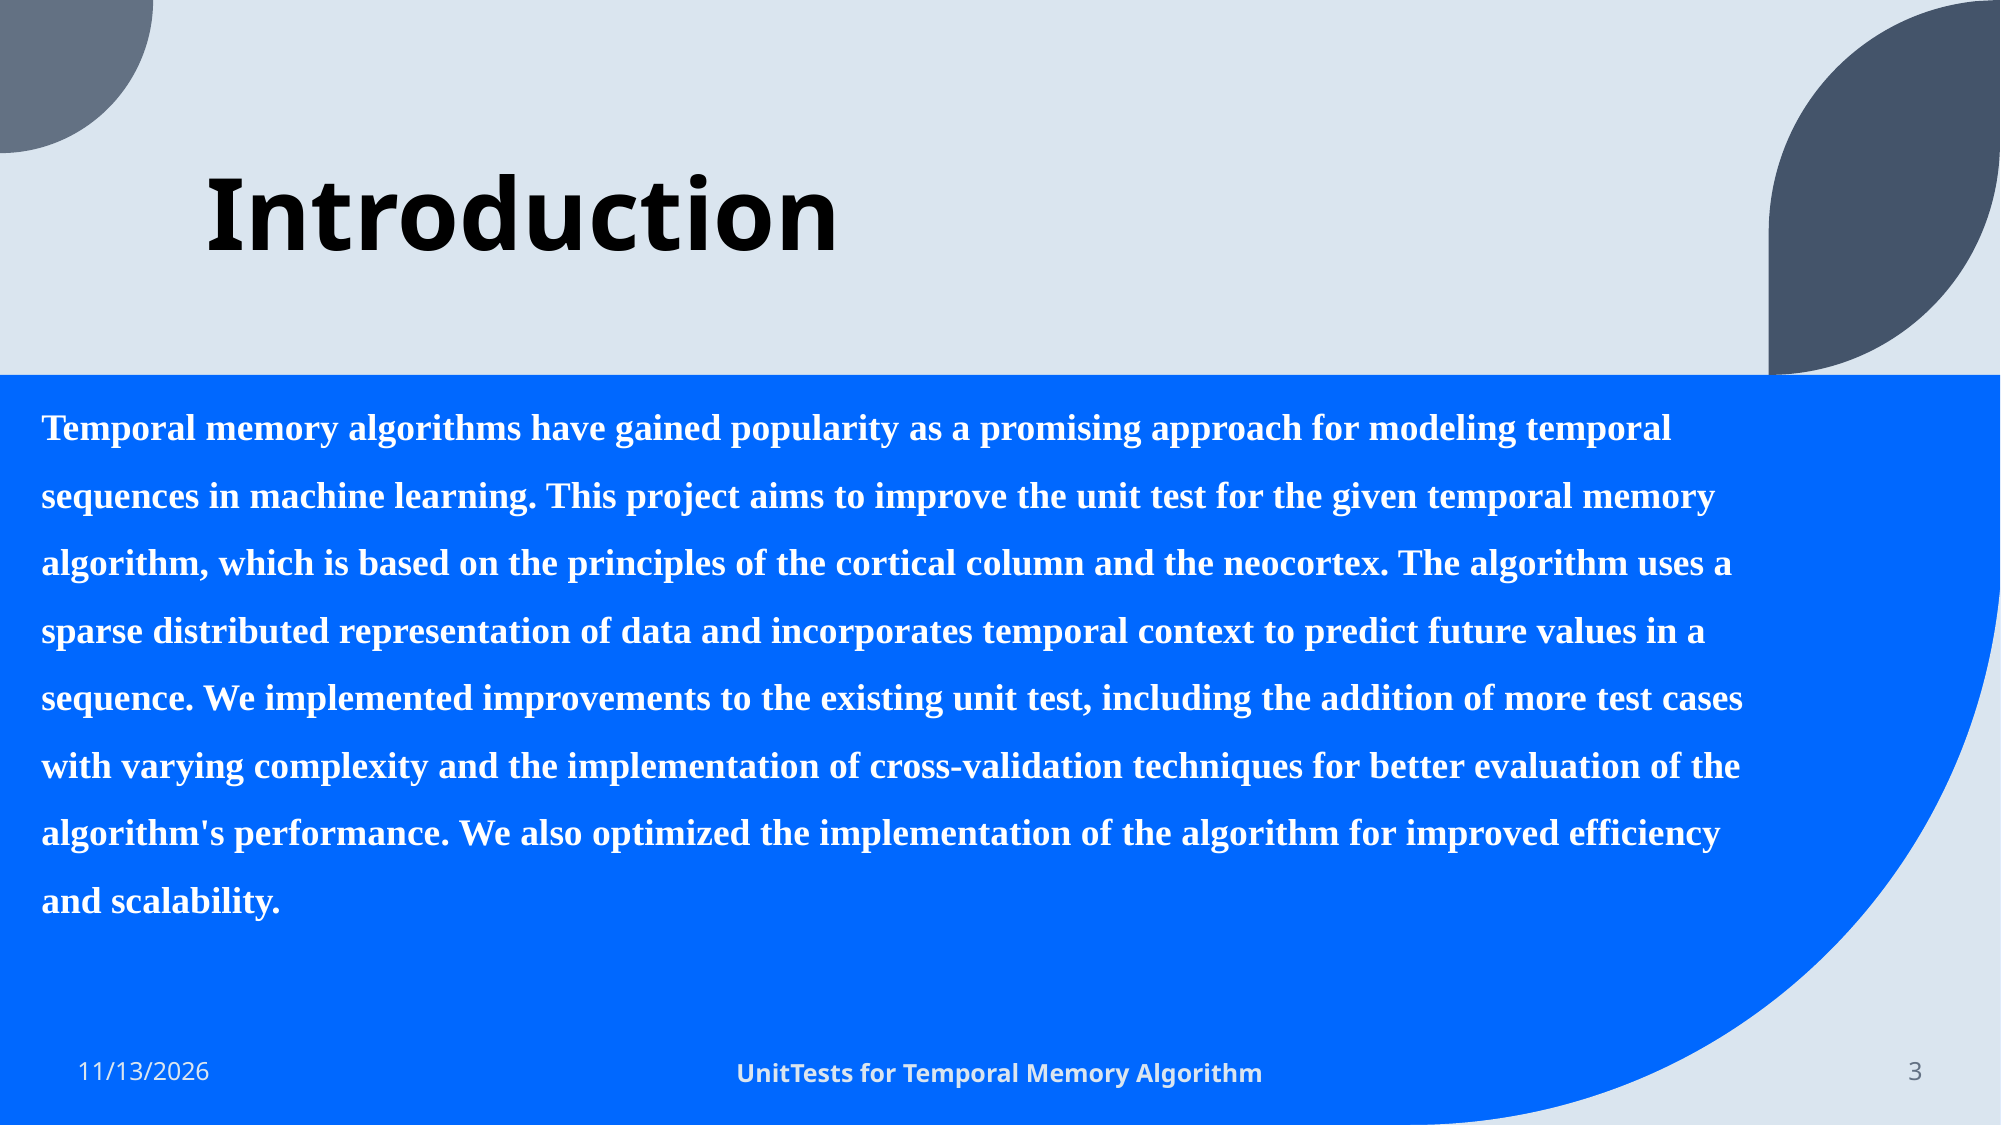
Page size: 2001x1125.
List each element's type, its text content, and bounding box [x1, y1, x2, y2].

title Introduction [191, 62, 1796, 280]
list Temporal memory algorithms have gained popularity as a promising approach for modeling temporal sequences in machine learning. This project aims to improve the unit test for the given temporal memory algorithm, which is based on the principles of the cortical column and the neocortex. The algorithm uses a sparse distributed representation of data and incorporates temporal context to predict future values in a sequence. We implemented improvements to the existing unit test, including the addition of more test cases with varying complexity and the implementation of cross-validation techniques for better evaluation of the algorithm's performance. We also optimized the implementation of the algorithm for improved efficiency and scalability. [26, 373, 1796, 999]
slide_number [62, 1042, 513, 1103]
slide_number 3 [1674, 1042, 1938, 1103]
footer UnitTests for Temporal Memory Algorithm [662, 1042, 1338, 1103]
